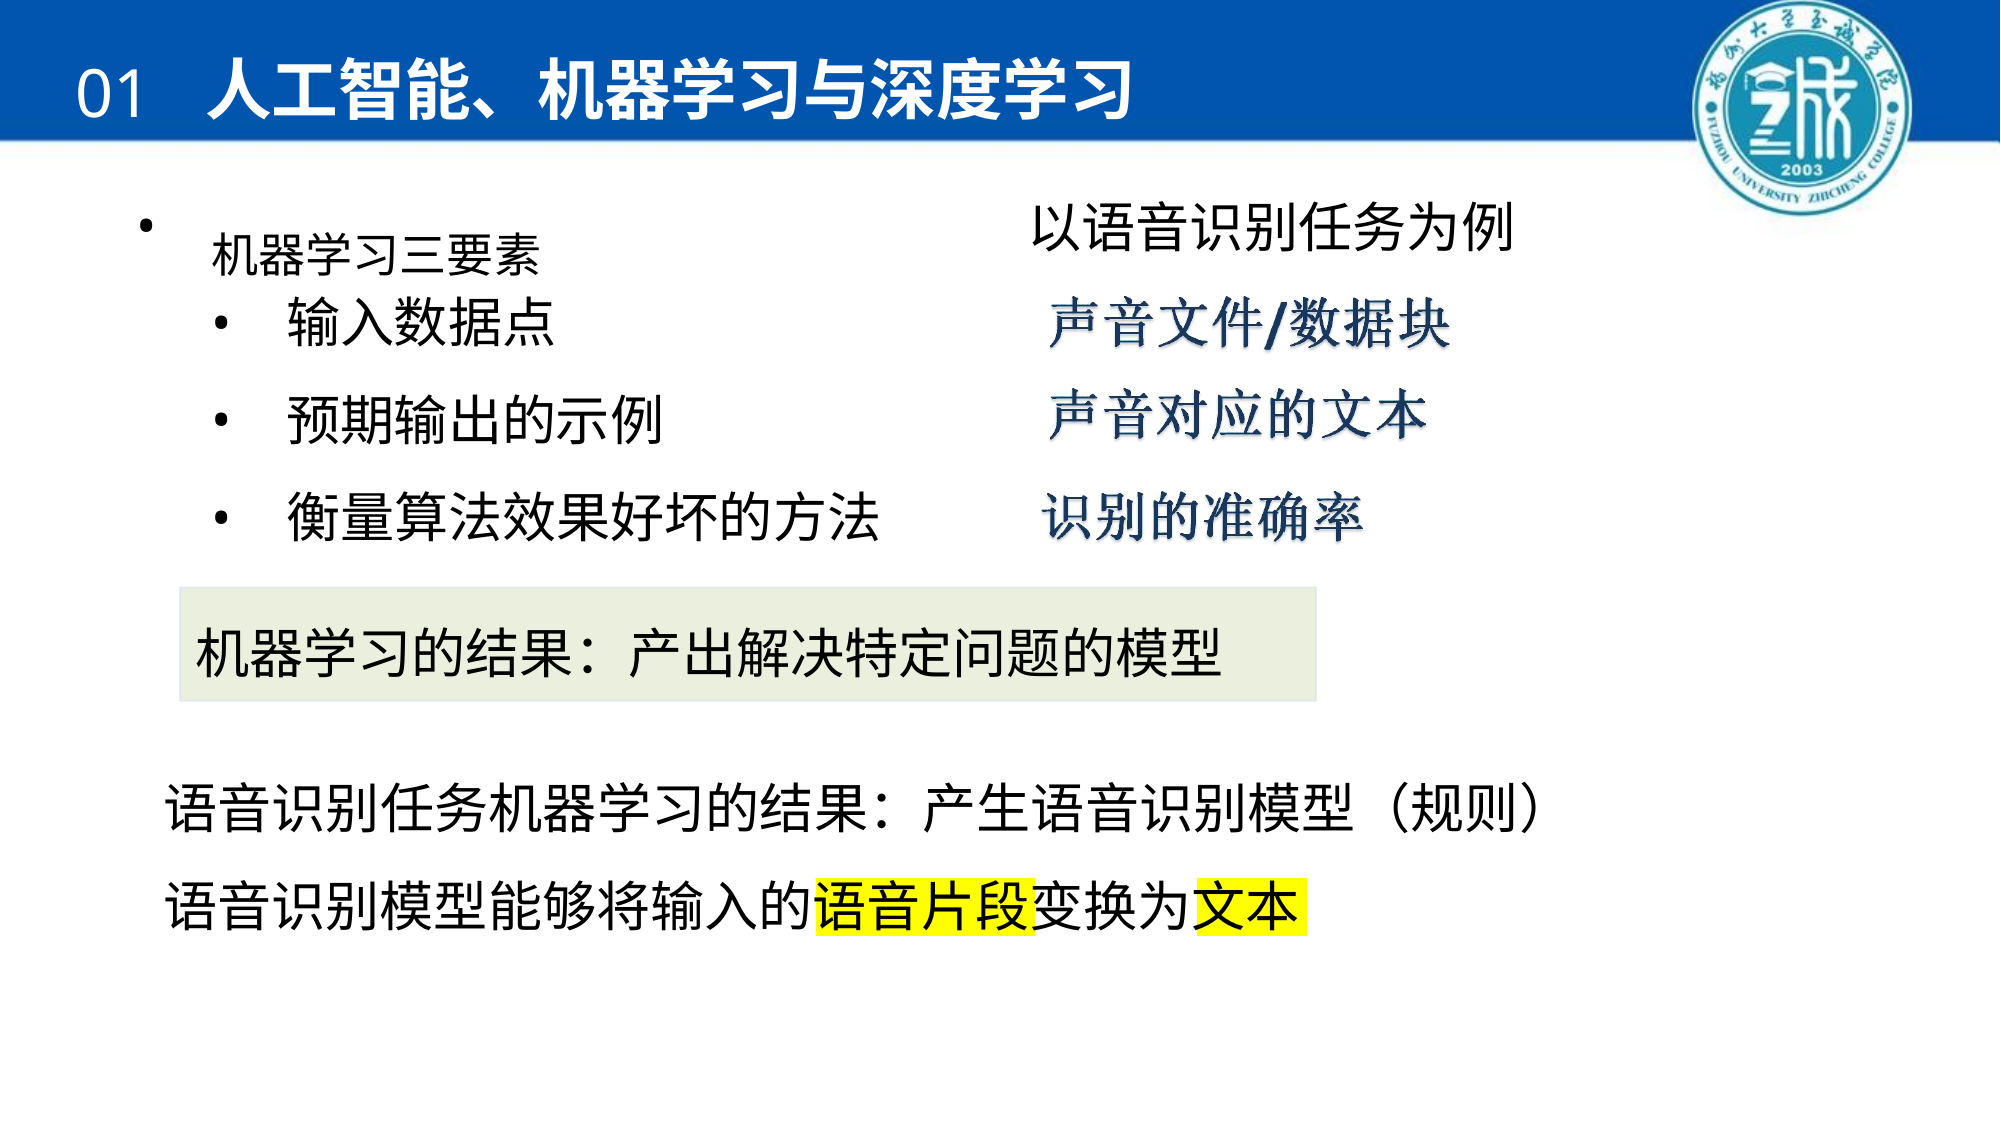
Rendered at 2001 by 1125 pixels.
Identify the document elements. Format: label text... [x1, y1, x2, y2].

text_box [179, 586, 1317, 702]
text_box 语音识别任务机器学习的结果：产生语音识别模型（规则）语音识别模型能够将输入的语音片段变换为文本 [161, 740, 1582, 937]
title 人工智能、机器学习与深度学习 [203, 45, 1141, 236]
picture [1034, 487, 1367, 549]
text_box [1047, 292, 1454, 356]
picture [0, 0, 2000, 236]
text_box • [134, 189, 158, 257]
text_box 01 [73, 48, 153, 131]
picture [1044, 385, 1431, 446]
text_box 以语音识别任务为例 [1012, 186, 2000, 266]
text_box 输入数据点 预期输出的示例 衡量算法效果好坏的方法 [209, 254, 888, 549]
text_box 机器学习三要素 [208, 190, 637, 388]
